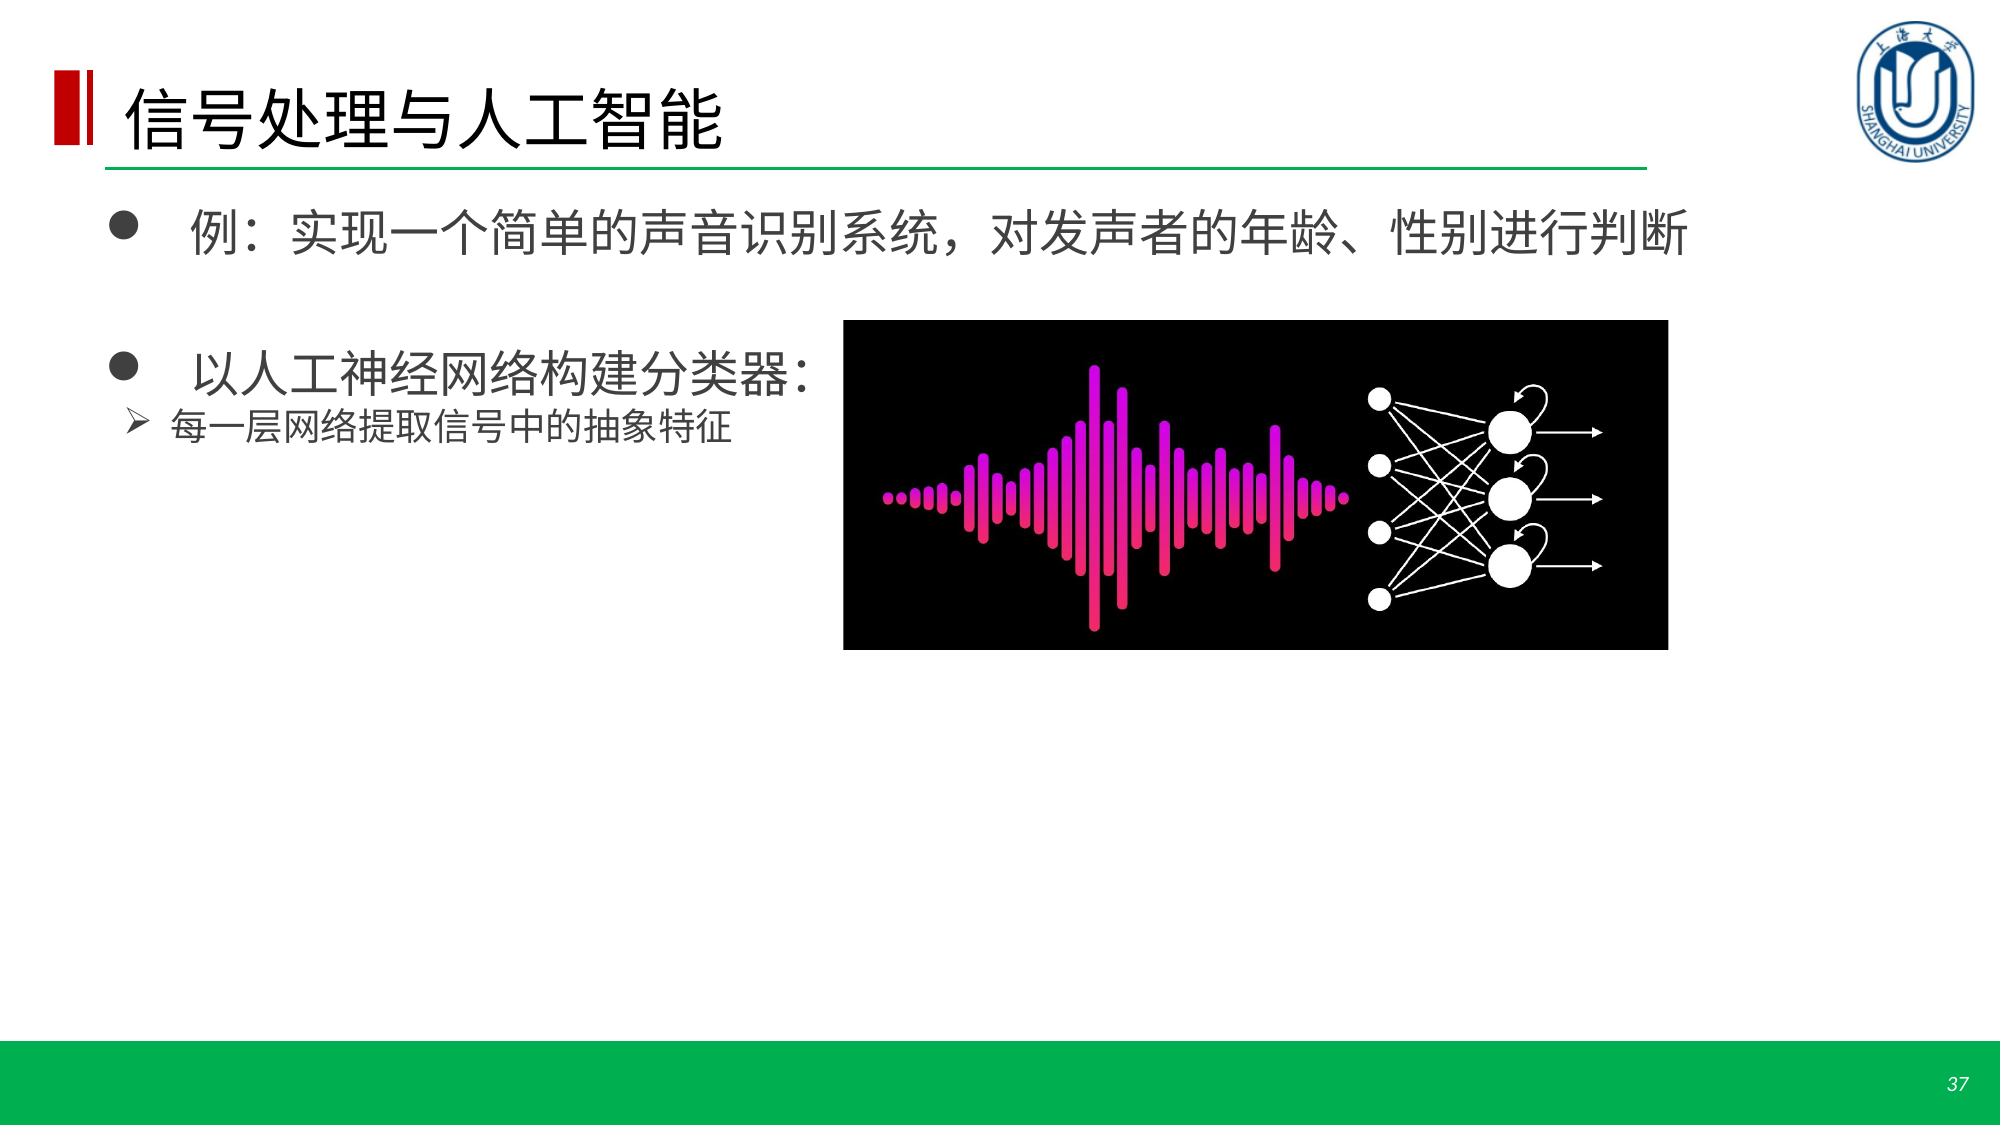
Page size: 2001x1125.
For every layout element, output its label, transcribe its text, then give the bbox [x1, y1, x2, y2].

title 信号处理与人工智能 [108, 37, 1648, 167]
picture [843, 319, 1669, 650]
list 例：实现一个简单的声音识别系统，对发声者的年龄、性别进行判断 以人工神经网络构建分类器： 每一层网络提取信号中的抽象特征 [104, 200, 1900, 984]
picture [1855, 21, 1978, 163]
slide_number 37 [1768, 1052, 1984, 1113]
